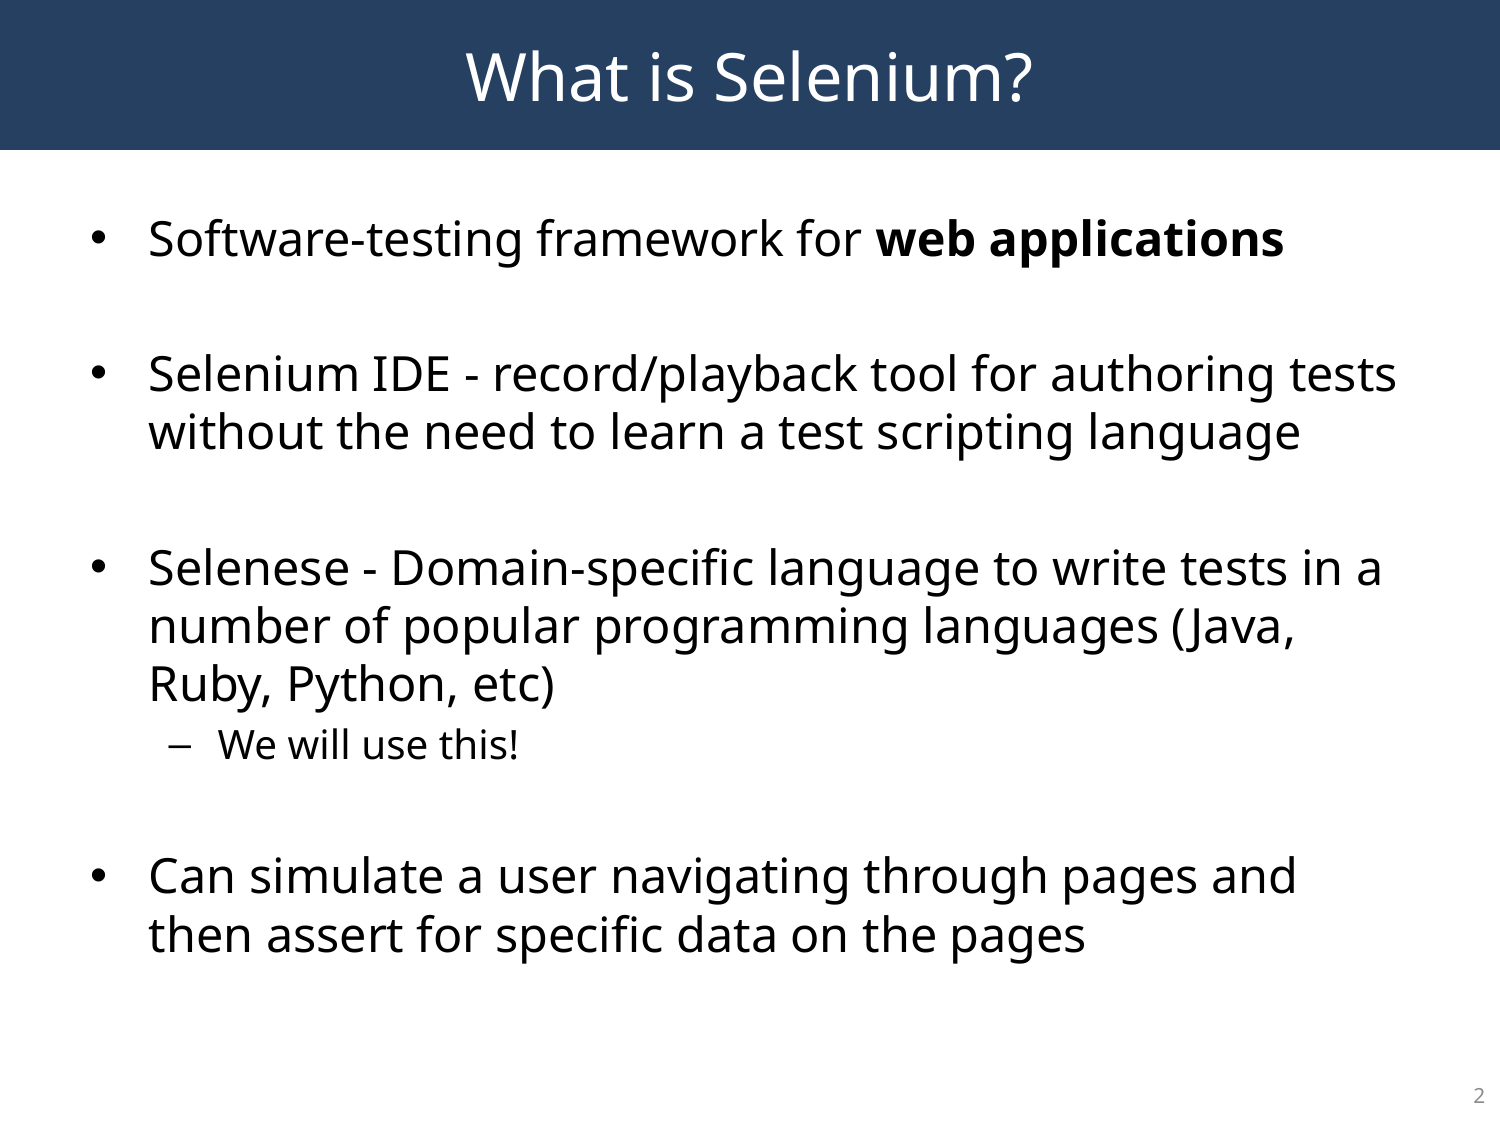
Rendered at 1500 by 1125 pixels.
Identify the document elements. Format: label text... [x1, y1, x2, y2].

title What is Selenium? [0, 0, 1500, 150]
slide_number 2 [1149, 1067, 1500, 1125]
list Software-testing framework for web applications Selenium IDE - record/playback tool for authoring tests without the need to learn a test scripting language Selenese - Domain-specific language to write tests in a number of popular programming languages (Java, Ruby, Python, etc) We will use this! Can simulate a user navigating through pages and then assert for specific data on the pages [75, 200, 1425, 1005]
